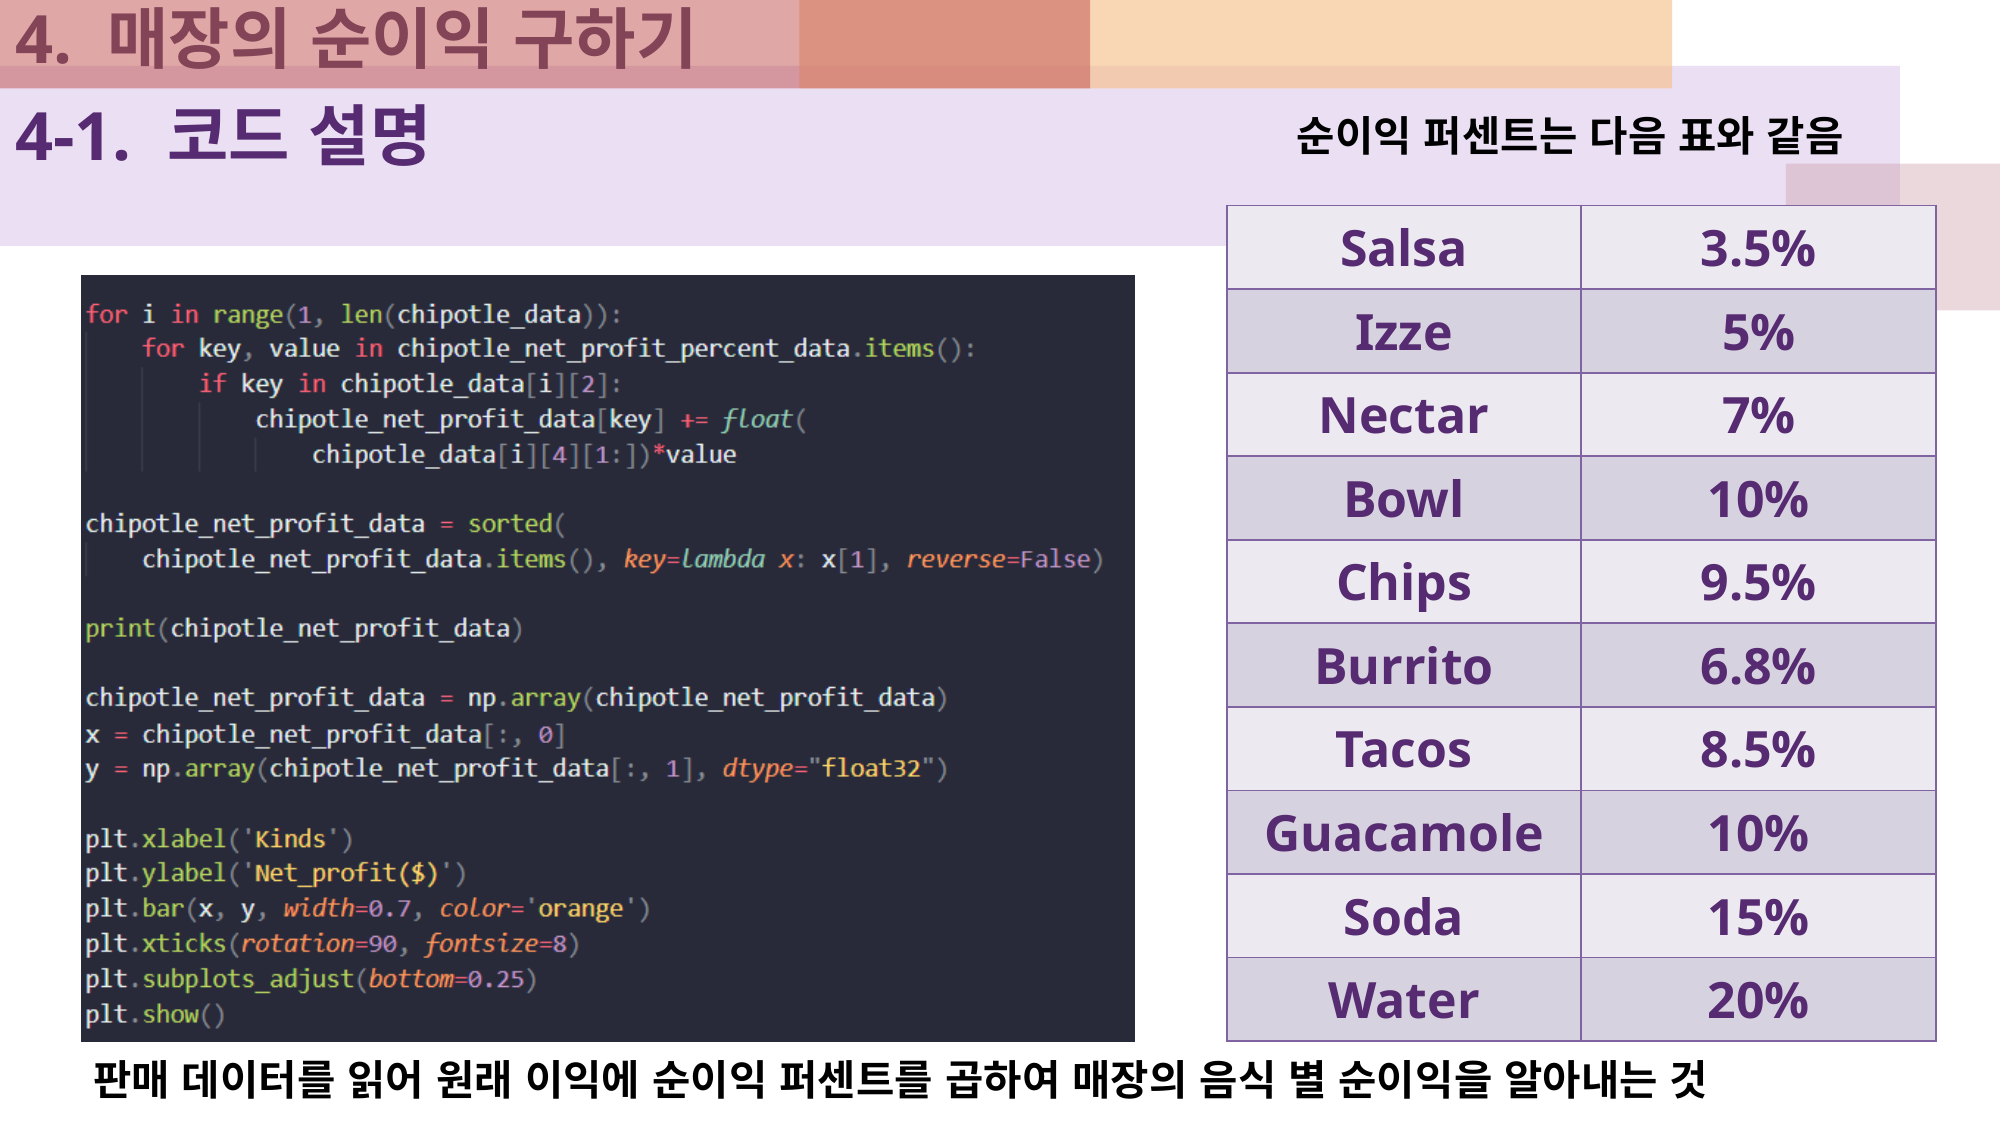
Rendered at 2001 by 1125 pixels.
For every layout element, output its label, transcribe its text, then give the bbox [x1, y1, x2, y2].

table_cell Tacos [1228, 708, 1580, 790]
text_box 판매 데이터를 읽어 원래 이익에 순이익 퍼센트를 곱하여 매장의 음식 별 순이익을 알아내는 것 [16, 1046, 1786, 1111]
table_cell 7% [1582, 374, 1935, 455]
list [80, 275, 1136, 1042]
table_cell 9.5% [1582, 541, 1935, 622]
table_header 3.5% [1582, 206, 1935, 288]
table_cell Chips [1228, 541, 1580, 622]
table_header Salsa [1228, 206, 1580, 288]
table_cell 10% [1582, 791, 1935, 873]
table_cell Soda [1228, 875, 1580, 957]
table_cell Bowl [1228, 457, 1580, 539]
table_cell 6.8% [1582, 624, 1935, 706]
table_cell Nectar [1228, 374, 1580, 455]
text_box 순이익 퍼센트는 다음 표와 같음 [1241, 102, 1900, 168]
table_cell 15% [1582, 875, 1935, 957]
table_cell 10% [1582, 457, 1935, 539]
table_cell 5% [1582, 290, 1935, 372]
table_cell Izze [1228, 290, 1580, 372]
table_cell Burrito [1228, 624, 1580, 706]
table_cell Guacamole [1228, 791, 1580, 873]
text_box 4. 매장의 순이익 구하기 4-1. 코드 설명 [0, 0, 1571, 206]
table_cell 8.5% [1582, 708, 1935, 790]
table_cell 20% [1582, 958, 1935, 1040]
table_cell Water [1228, 958, 1580, 1040]
